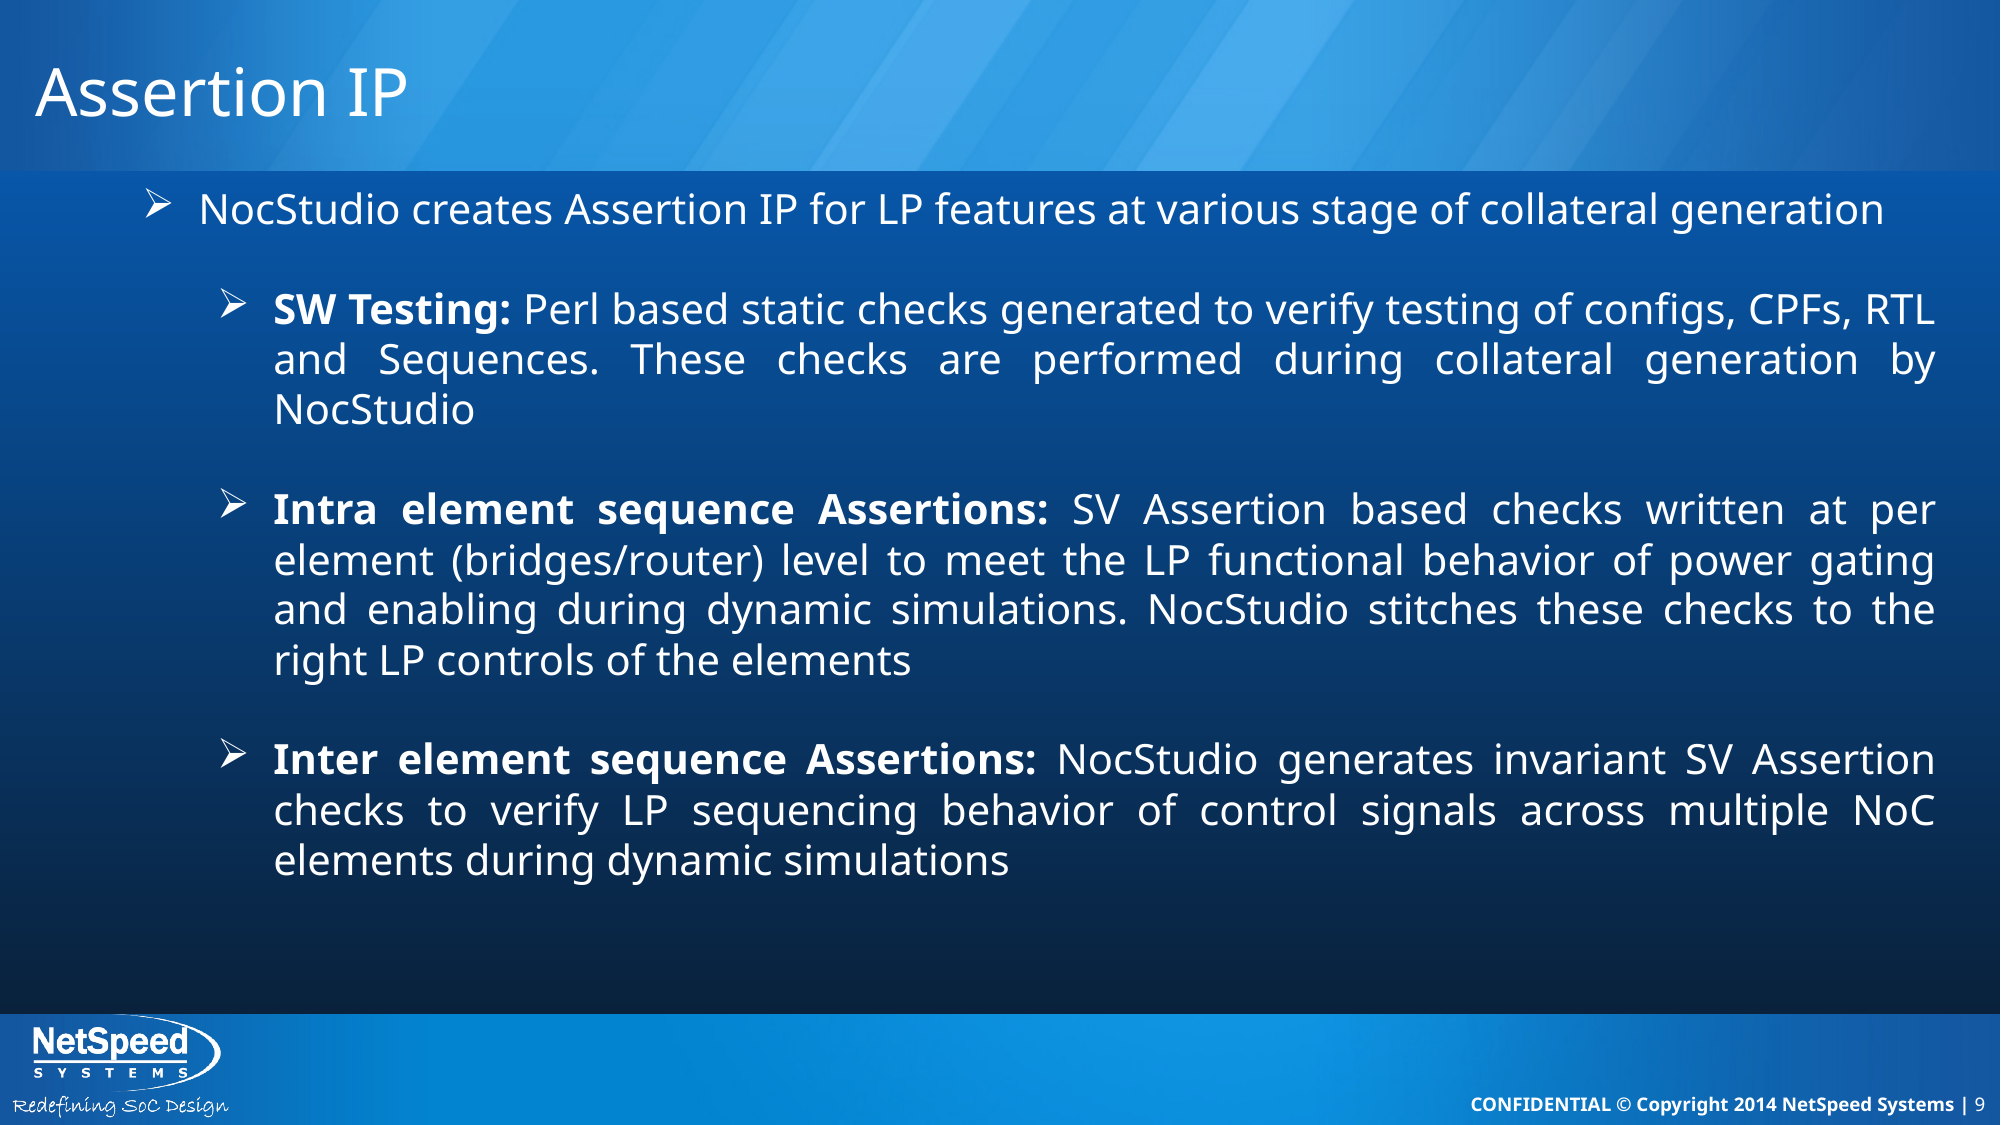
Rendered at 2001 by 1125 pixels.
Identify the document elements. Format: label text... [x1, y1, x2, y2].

text_box [0, 171, 2000, 1014]
picture [0, 1014, 2000, 1125]
picture [0, 0, 2000, 171]
title Assertion IP [20, 41, 1908, 138]
text_box NocStudio creates Assertion IP for LP features at various stage of collateral generation SW Testing: Perl based static checks generated to verify testing of configs, CPFs, RTL and Sequences. These checks are performed during collateral generation by NocStudio Intra element sequence Assertions: SV Assertion based checks written at per element (bridges/router) level to meet the LP functional behavior of power gating and enabling during dynamic simulations. NocStudio stitches these checks to the right LP controls of the elements Inter element sequence Assertions: NocStudio generates invariant SV Assertion checks to verify LP sequencing behavior of control signals across multiple NoC elements during dynamic simulations [127, 175, 1952, 891]
